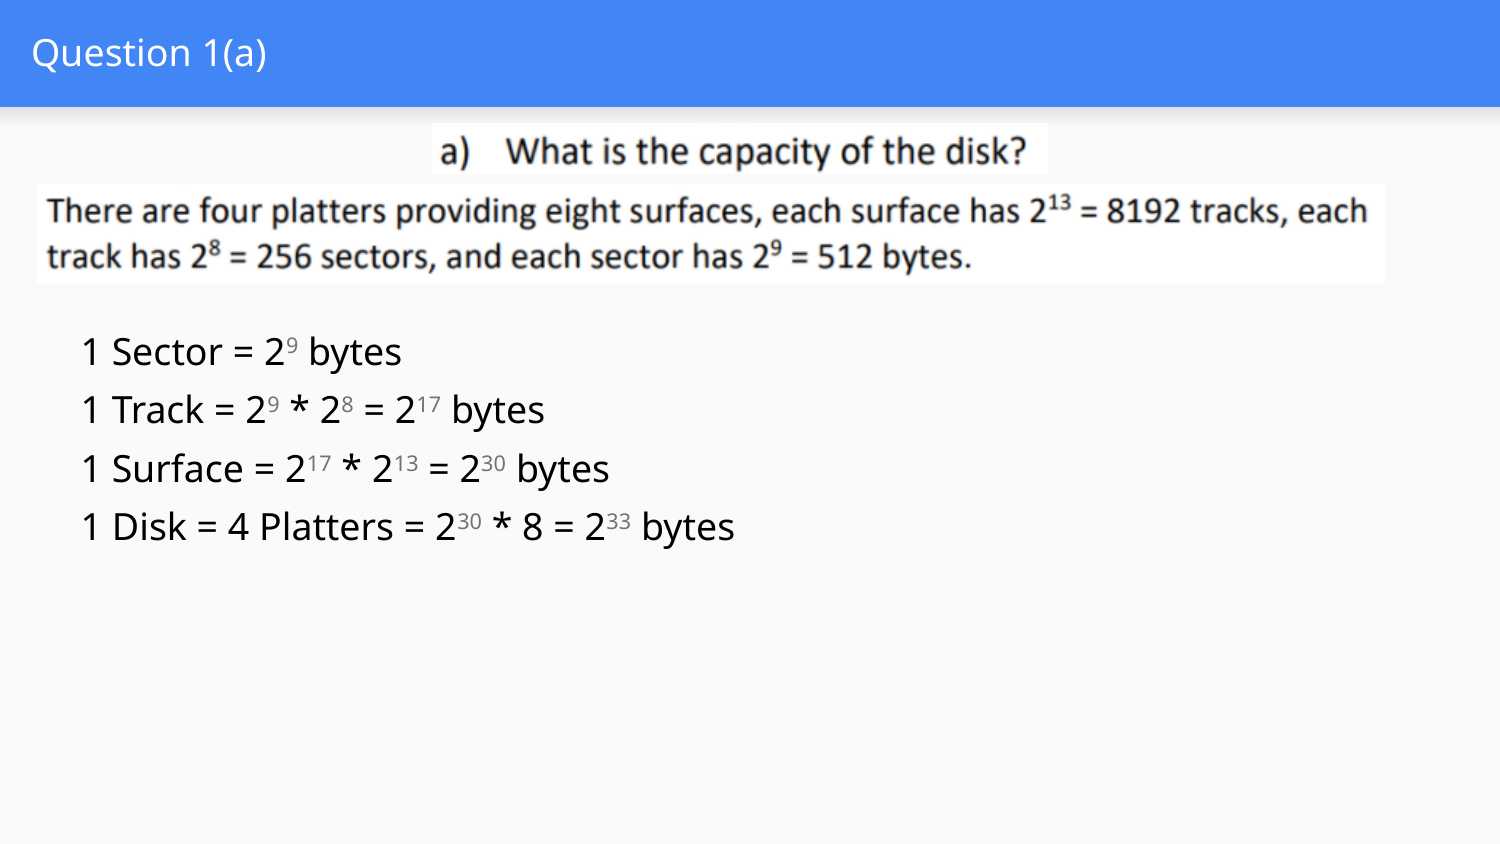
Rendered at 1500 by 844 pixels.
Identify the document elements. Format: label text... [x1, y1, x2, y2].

picture [37, 184, 1395, 284]
title Question 1(a) [16, 2, 1464, 102]
picture [432, 123, 1049, 174]
list 1 Sector = 29 bytes 1 Track = 29 * 28 = 217 bytes 1 Surface = 217 * 213 = 230 bytes 1 Disk = 4 Platters = 230 * 8 = 233 bytes [65, 302, 1415, 773]
